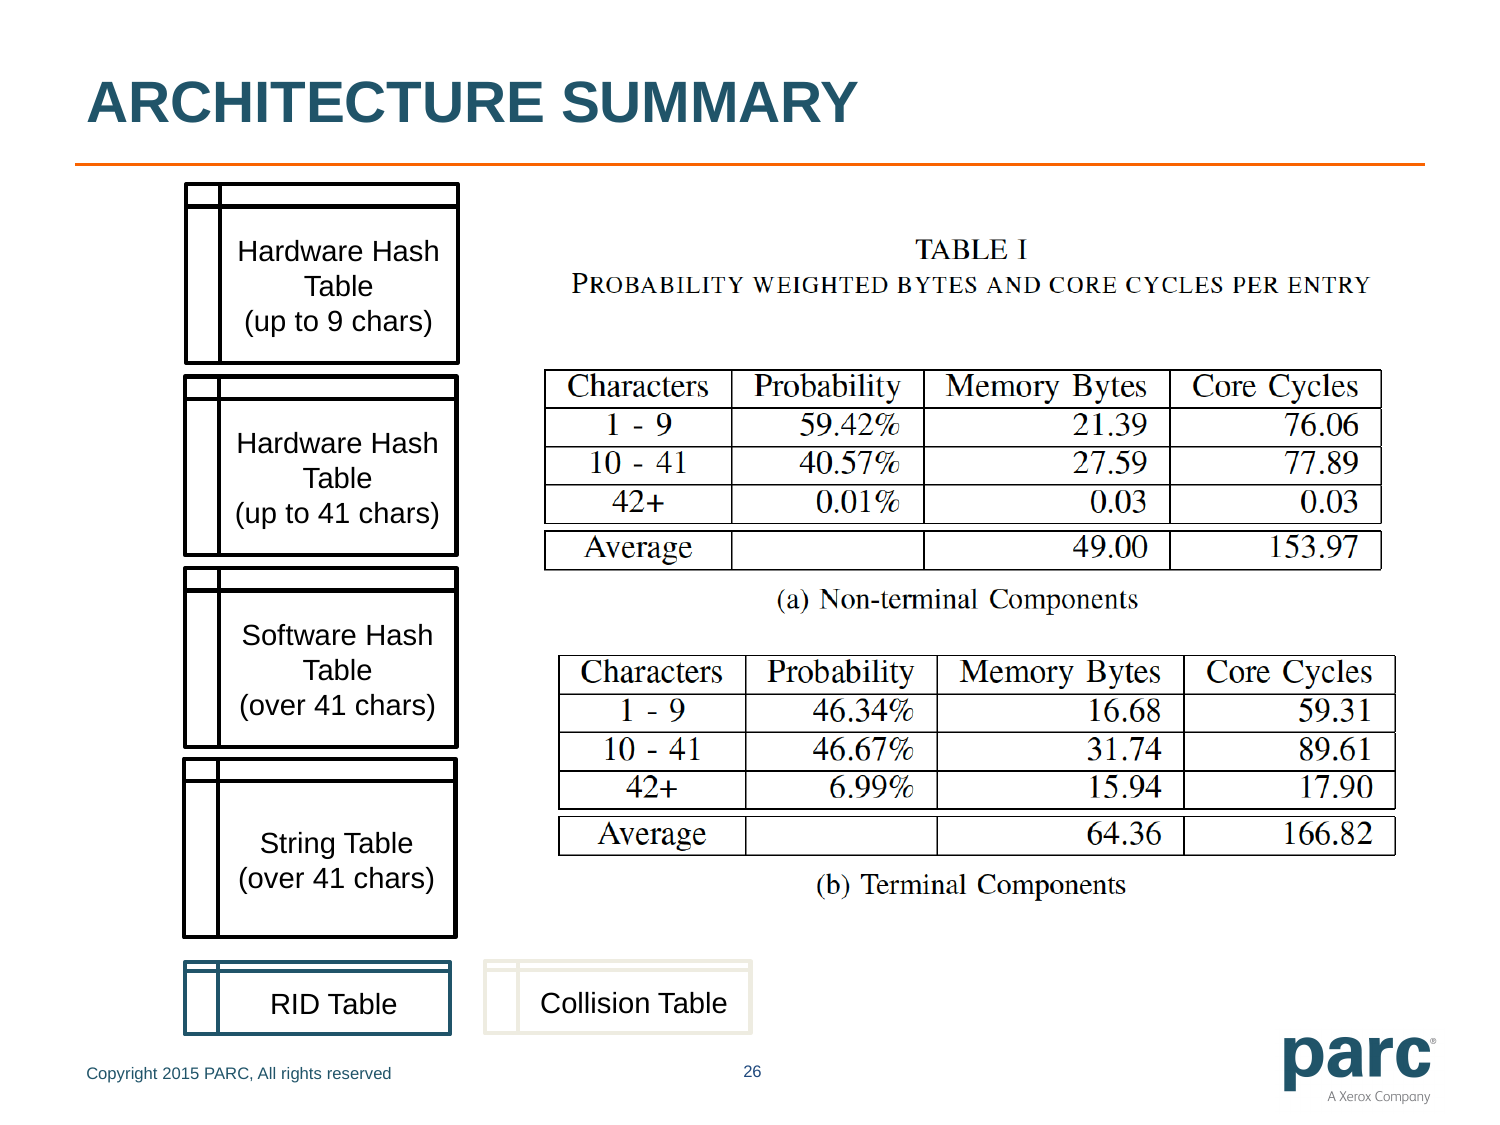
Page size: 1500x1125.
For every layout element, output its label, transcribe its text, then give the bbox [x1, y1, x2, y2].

text_box Hardware Hash Table (up to 41 chars) [183, 374, 459, 557]
text_box String Table (over 41 chars) [182, 757, 458, 939]
text_box RID Table [183, 960, 452, 1036]
text_box Collision Table [483, 959, 753, 1035]
text_box Software Hash Table (over 41 chars) [183, 566, 459, 749]
picture [520, 206, 1429, 921]
picture [1275, 1028, 1445, 1114]
text_box Hardware Hash Table (up to 9 chars) [184, 182, 460, 365]
footer Copyright 2015 PARC, All rights reserved [75, 1042, 536, 1103]
title Architecture summary [75, 0, 1425, 198]
slide_number 26 [645, 1040, 860, 1101]
